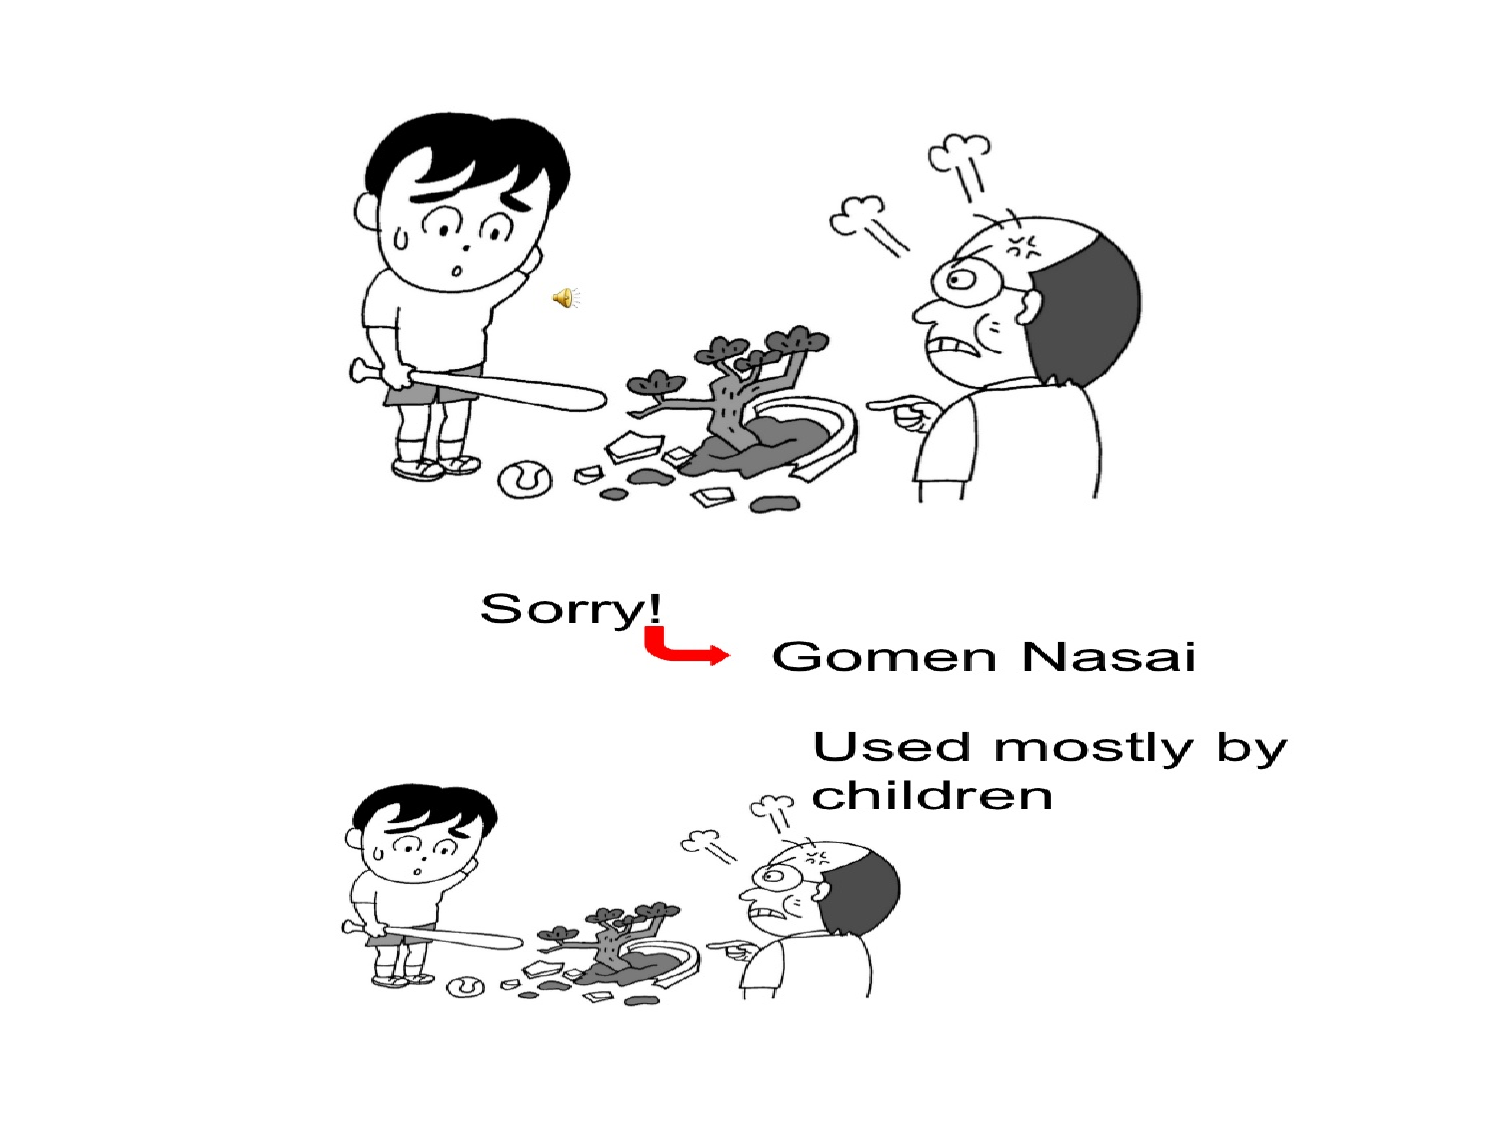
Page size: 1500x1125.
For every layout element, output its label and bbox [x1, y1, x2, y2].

picture [324, 562, 1376, 1013]
picture [237, 35, 1201, 561]
